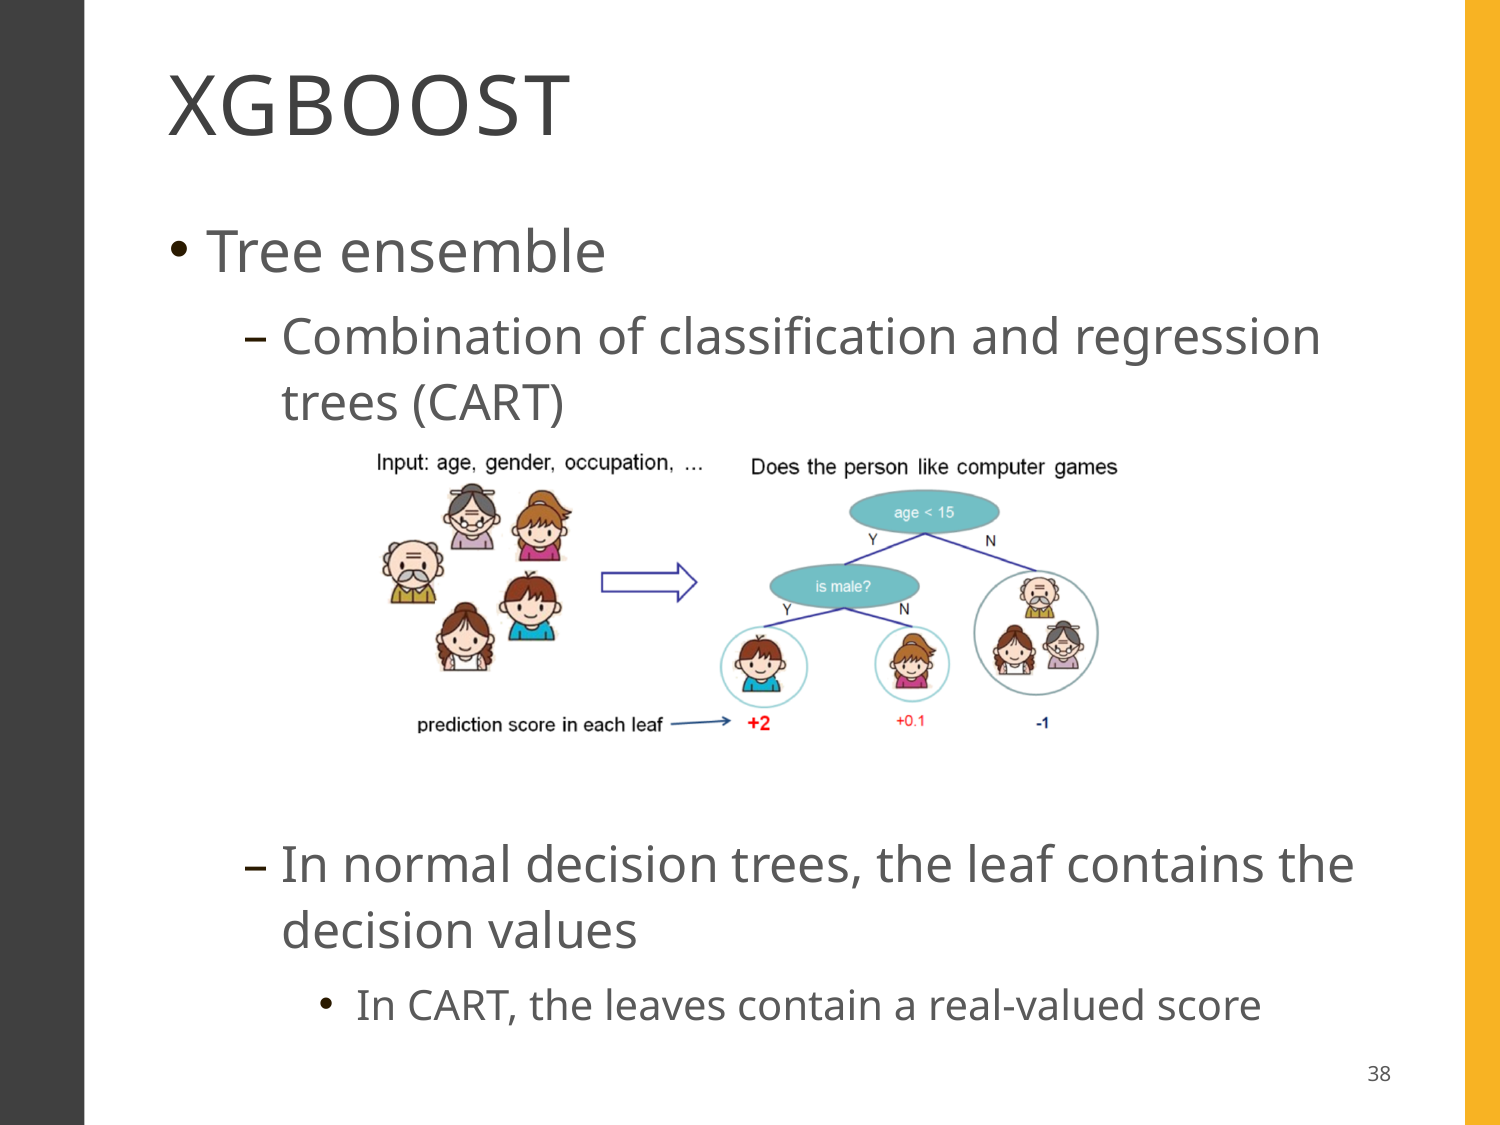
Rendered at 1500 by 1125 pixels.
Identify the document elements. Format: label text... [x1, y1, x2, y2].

title Xgboost [154, 19, 1407, 199]
slide_number 38 [1059, 1045, 1407, 1103]
picture [361, 444, 1126, 739]
list Tree ensemble Combination of classification and regression trees (CART) In normal decision trees, the leaf contains the decision values In CART, the leaves contain a real-valued score [154, 199, 1407, 1046]
